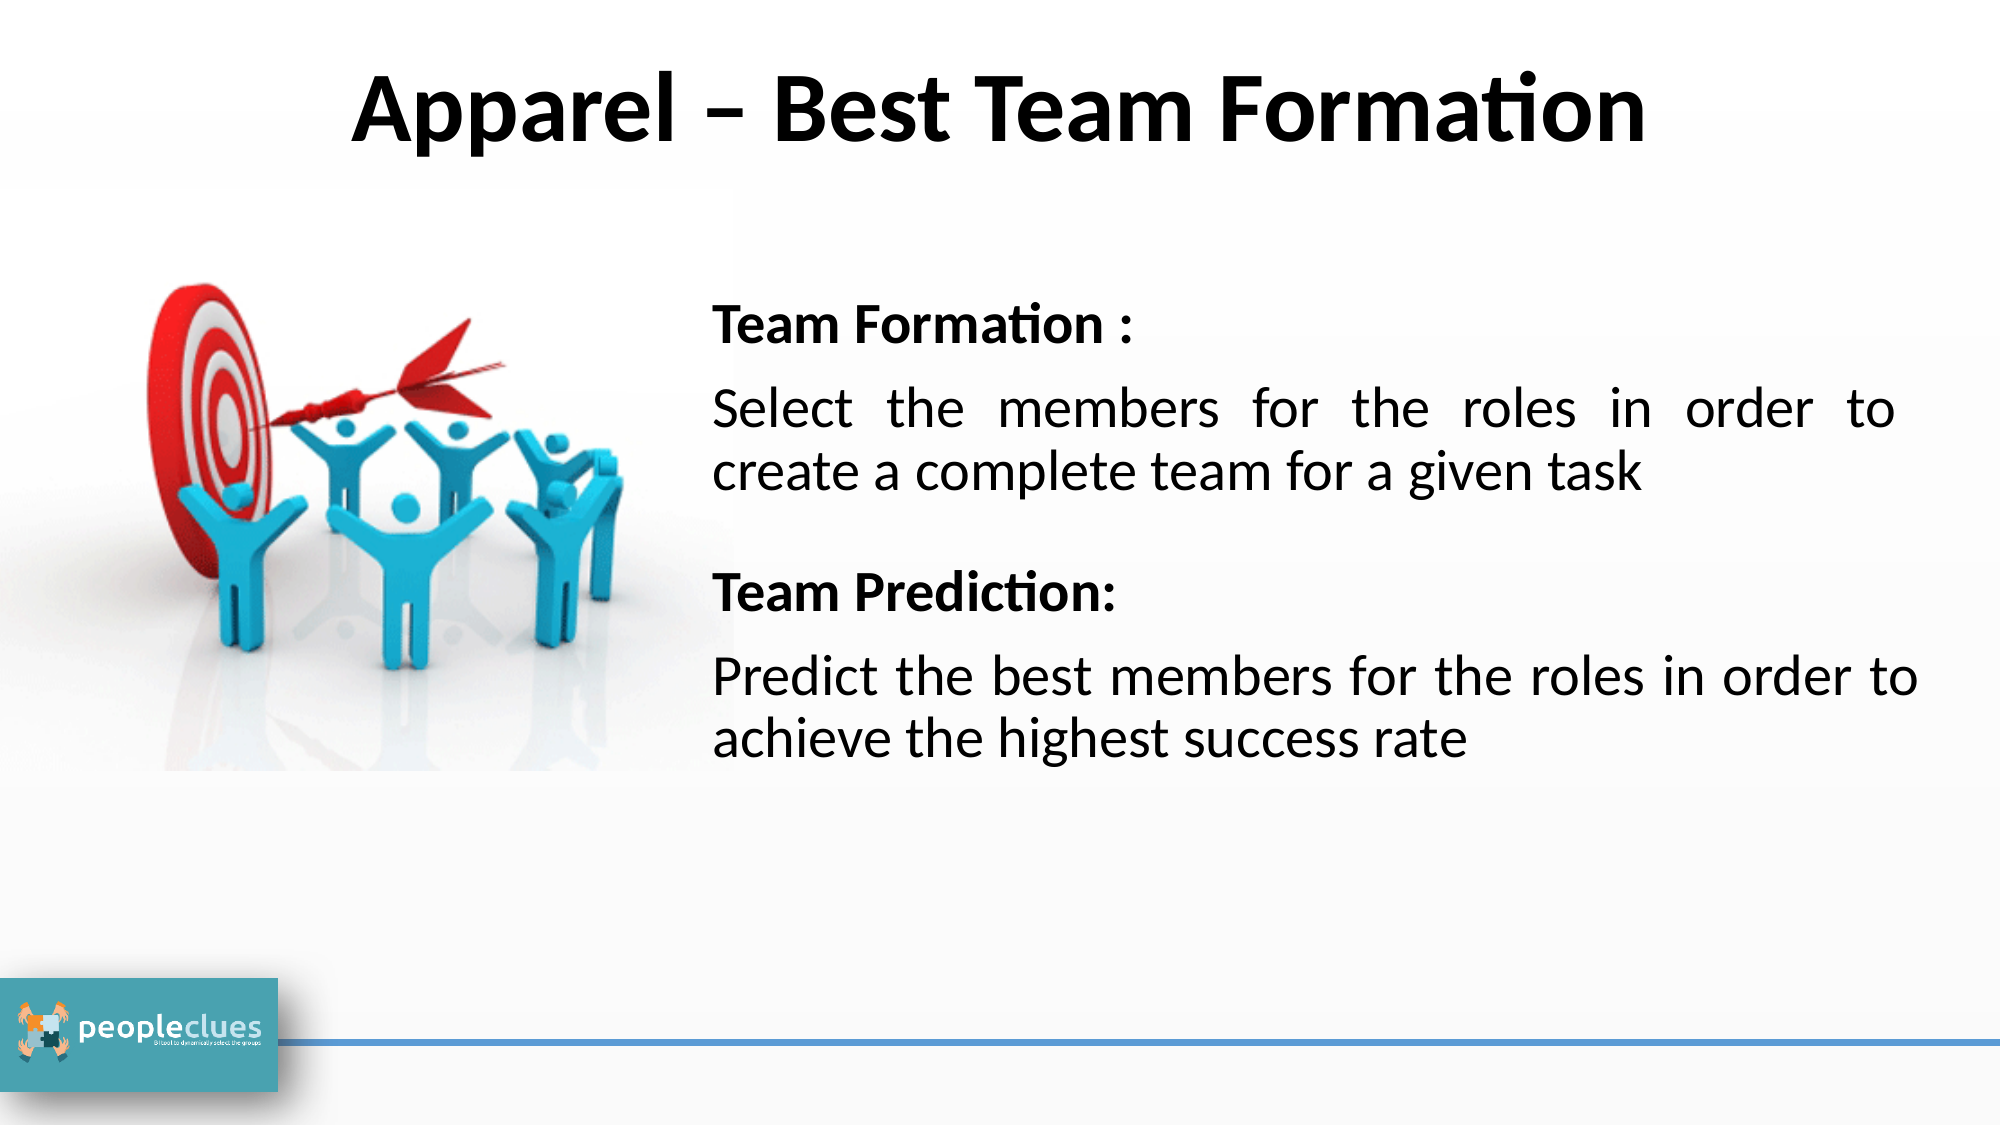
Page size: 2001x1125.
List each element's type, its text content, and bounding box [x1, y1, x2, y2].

text_box Apparel – Best Team Formation [0, 0, 2000, 218]
picture [0, 189, 734, 771]
picture [0, 978, 278, 1092]
text_box Team Formation : Select the members for the roles in order to create a complete team for a given task [734, 285, 1913, 532]
text_box Team Prediction: Predict the best members for the roles in order to achieve the highest success rate [697, 553, 1936, 799]
